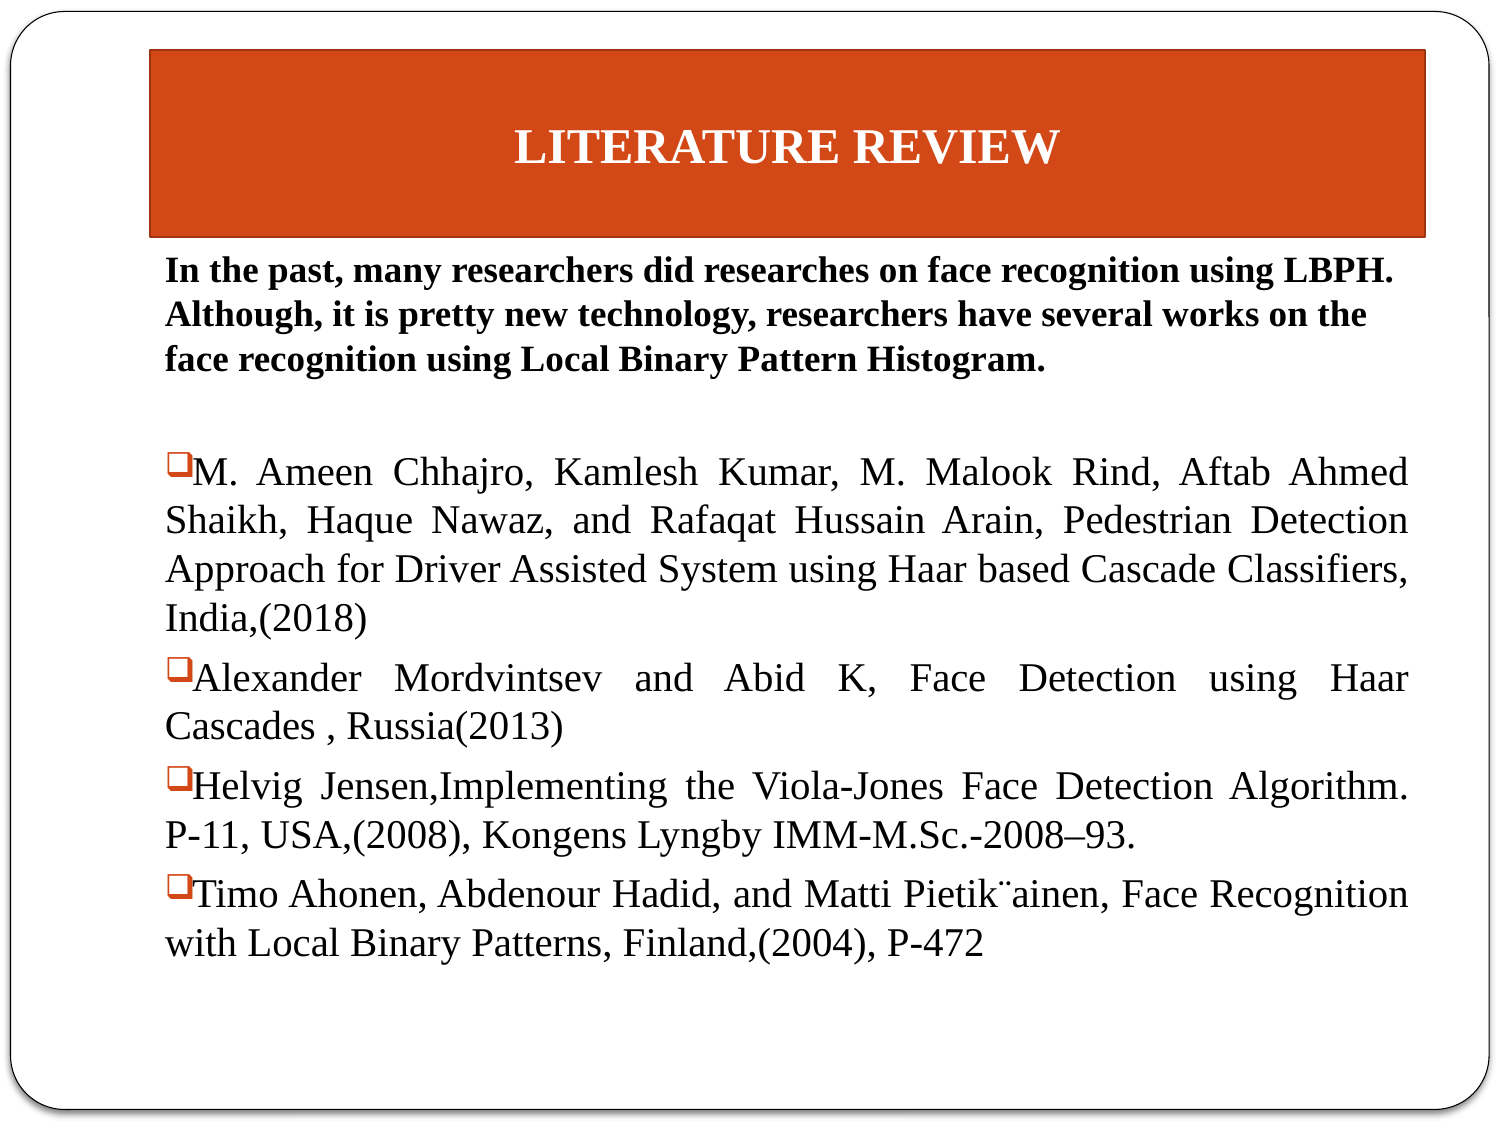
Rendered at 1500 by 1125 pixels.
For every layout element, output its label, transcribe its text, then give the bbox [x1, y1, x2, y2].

list In the past, many researchers did researches on face recognition using LBPH. Although, it is pretty new technology, researchers have several works on the face recognition using Local Binary Pattern Histogram. M. Ameen Chhajro, Kamlesh Kumar, M. Malook Rind, Aftab Ahmed Shaikh, Haque Nawaz, and Rafaqat Hussain Arain, Pedestrian Detection Approach for Driver Assisted System using Haar based Cascade Classifiers, India,(2018) Alexander Mordvintsev and Abid K, Face Detection using Haar Cascades , Russia(2013) Helvig Jensen,Implementing the Viola-Jones Face Detection Algorithm. P-11, USA,(2008), Kongens Lyngby IMM-M.Sc.-2008–93. Timo Ahonen, Abdenour Hadid, and Matti Pietik¨ainen, Face Recognition with Local Binary Patterns, Finland,(2004), P-472 [150, 238, 1425, 988]
text_box LITERATURE REVIEW [149, 49, 1426, 238]
